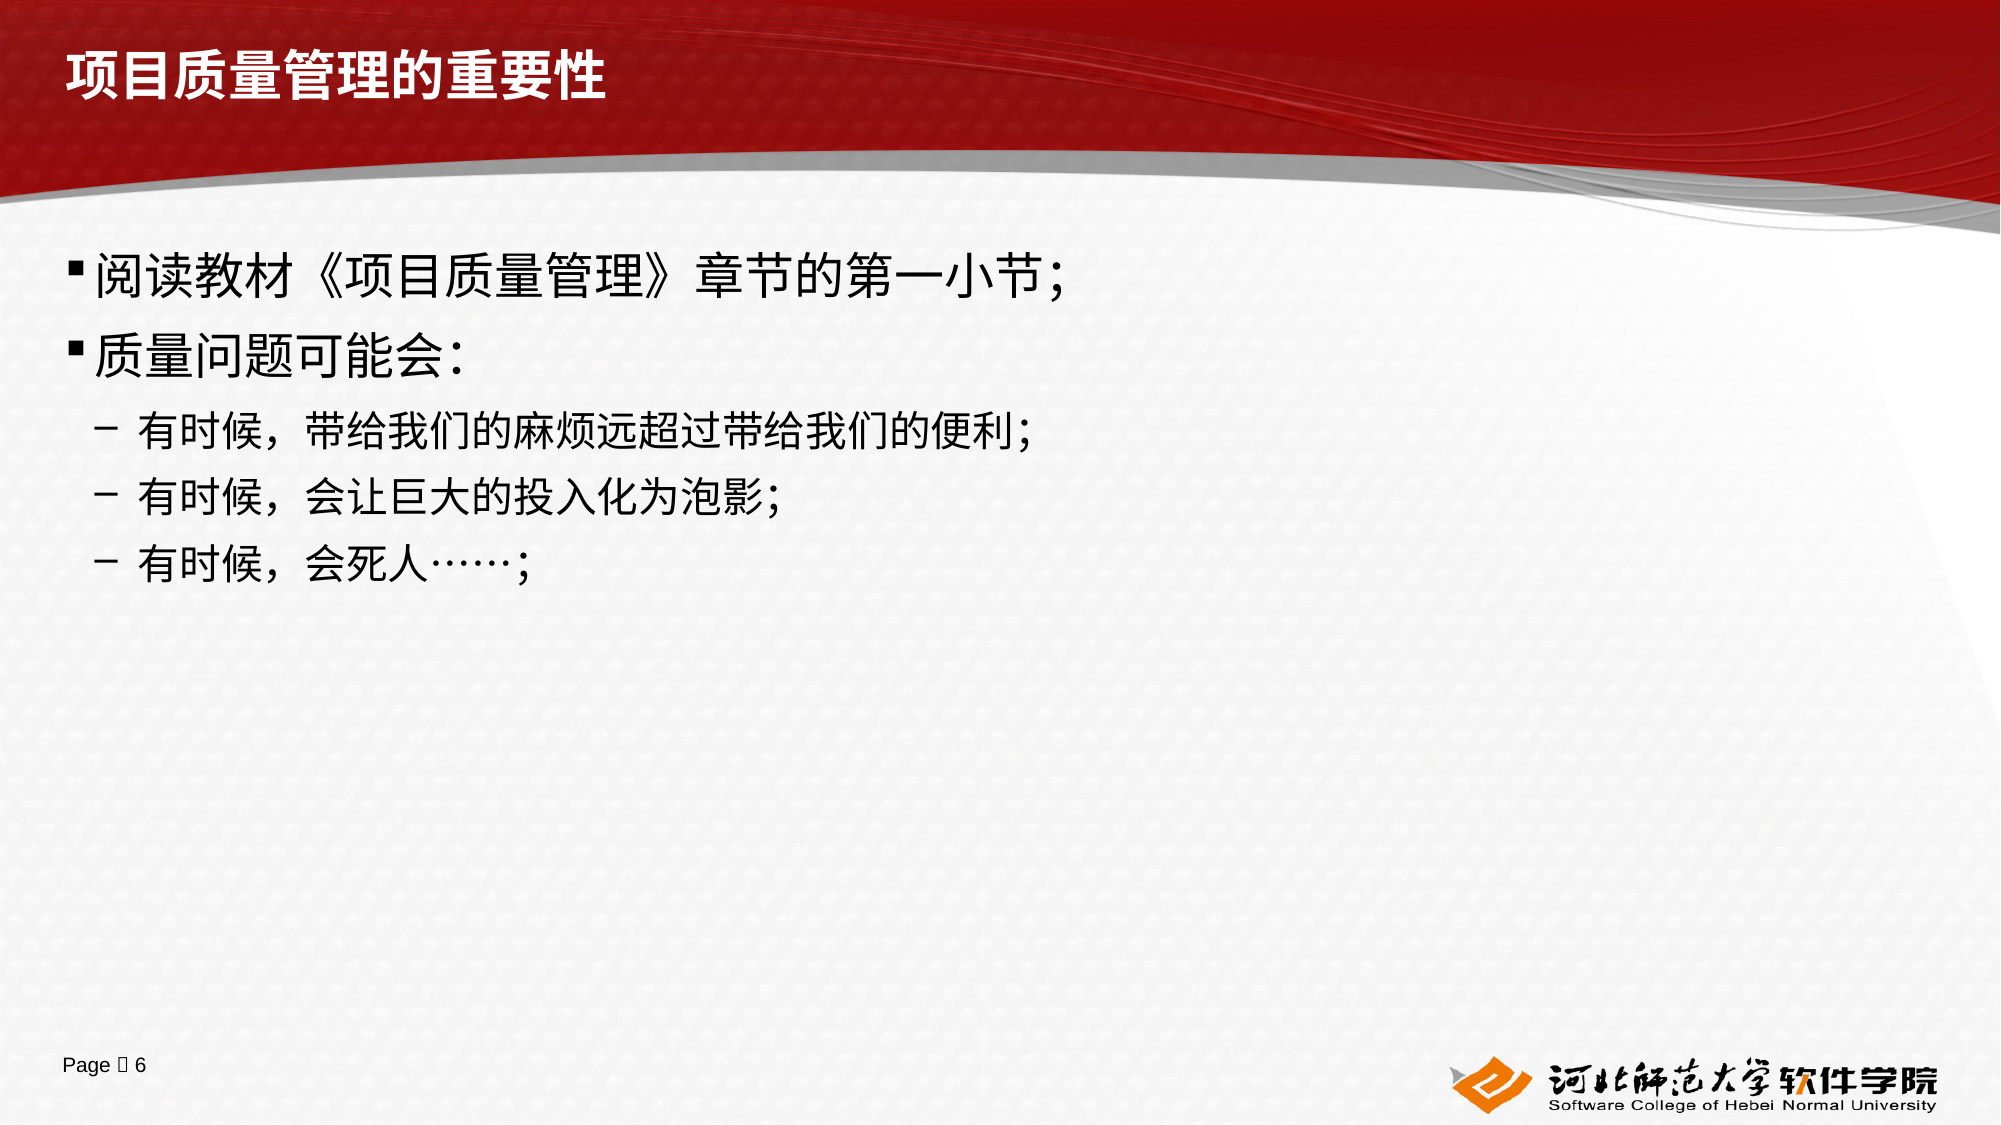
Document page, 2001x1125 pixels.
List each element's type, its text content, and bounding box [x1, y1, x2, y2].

picture [0, 0, 2001, 1125]
list 阅读教材《项目质量管理》章节的第一小节； 质量问题可能会： 有时候，带给我们的麻烦远超过带给我们的便利； 有时候，会让巨大的投入化为泡影； 有时候，会死人……； [64, 243, 1930, 952]
title 项目质量管理的重要性 [65, 41, 1930, 148]
